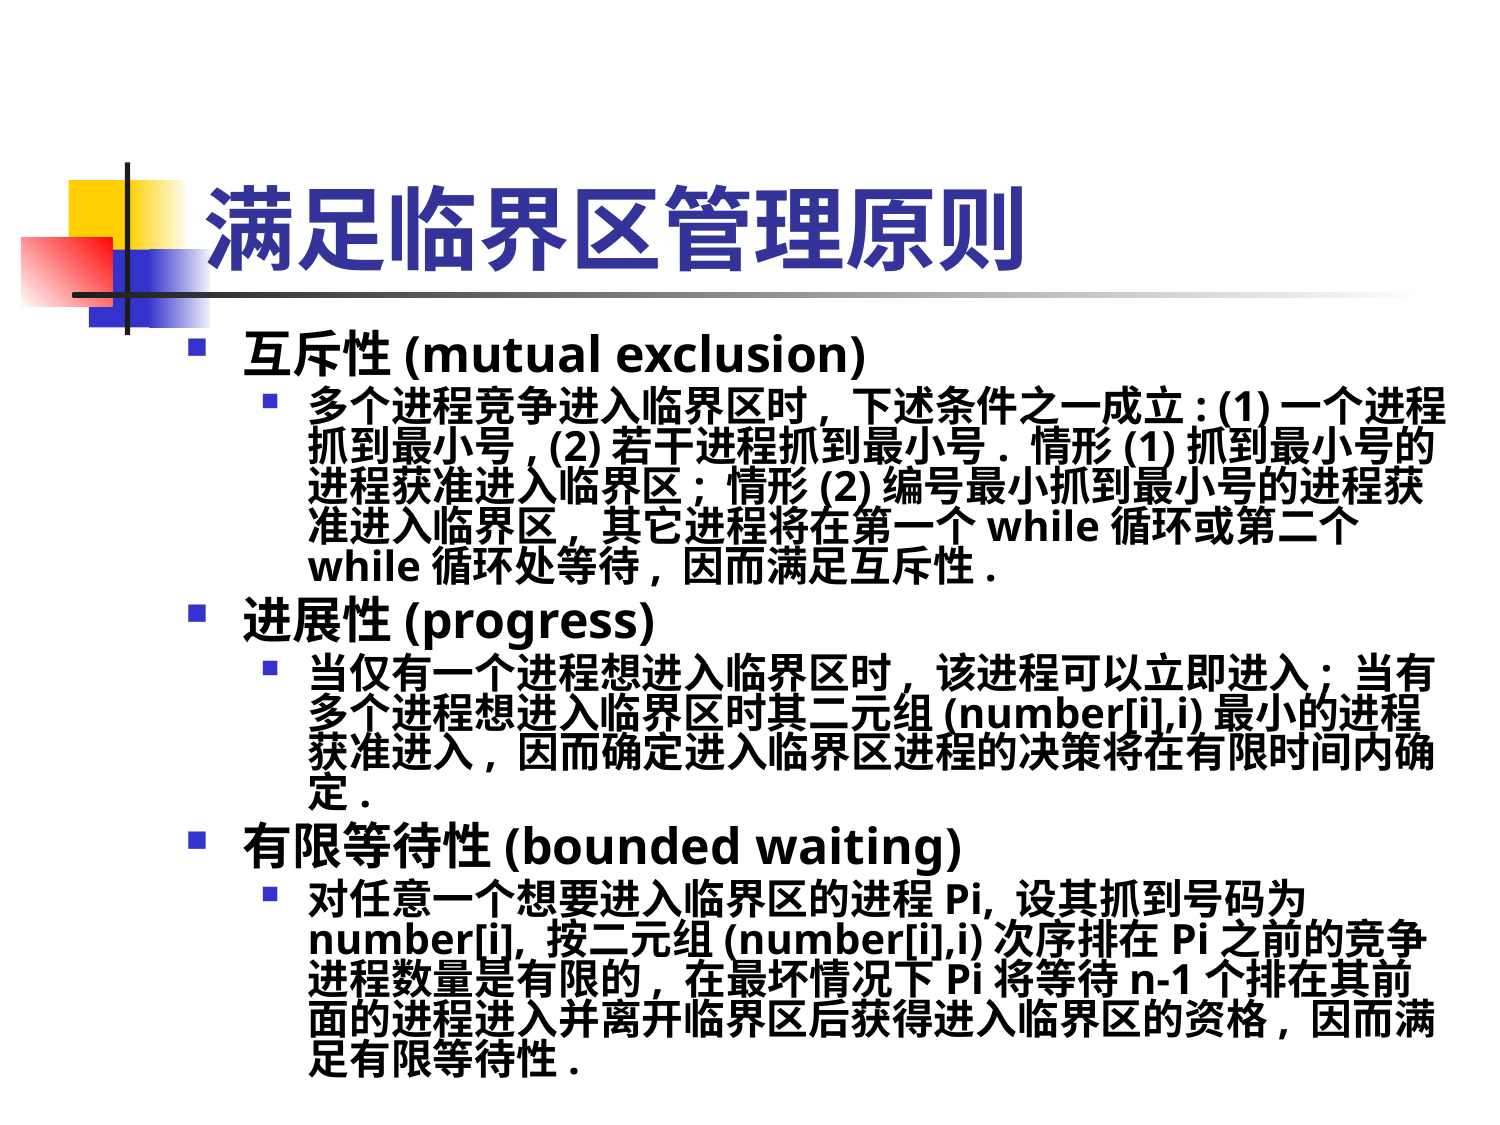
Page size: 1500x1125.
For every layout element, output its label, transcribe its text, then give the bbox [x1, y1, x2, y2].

list 互斥性(mutual exclusion) 多个进程竞争进入临界区时, 下述条件之一成立: (1)一个进程抓到最小号, (2)若干进程抓到最小号. 情形(1)抓到最小号的进程获准进入临界区; 情形(2)编号最小抓到最小号的进程获准进入临界区, 其它进程将在第一个while循环或第二个while循环处等待, 因而满足互斥性. 进展性(progress) 当仅有一个进程想进入临界区时, 该进程可以立即进入; 当有多个进程想进入临界区时其二元组(number[i],i)最小的进程获准进入, 因而确定进入临界区进程的决策将在有限时间内确定. 有限等待性(bounded waiting) 对任意一个想要进入临界区的进程Pi, 设其抓到号码为number[i], 按二元组(number[i],i)次序排在Pi之前的竞争进程数量是有限的, 在最坏情况下Pi将等待n-1个排在其前面的进程进入并离开临界区后获得进入临界区的资格, 因而满足有限等待性. [170, 326, 1470, 1055]
title 满足临界区管理原则 [188, 101, 1468, 289]
